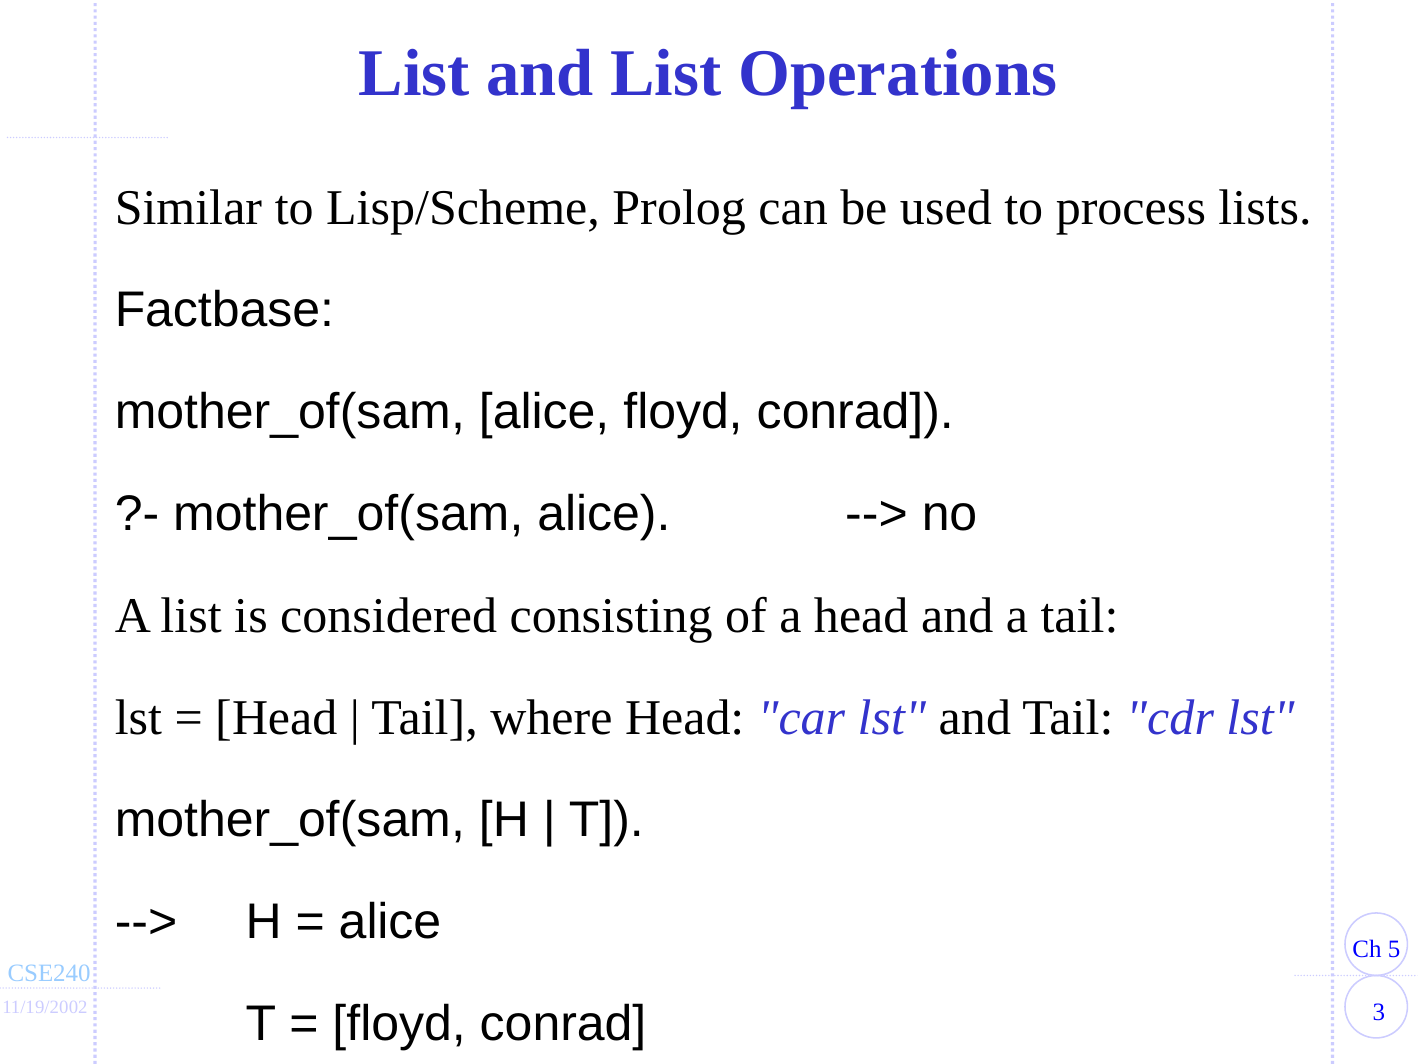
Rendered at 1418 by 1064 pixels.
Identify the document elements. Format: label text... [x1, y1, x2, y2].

text_box List and List Operations [104, 24, 1313, 125]
text_box Similar to Lisp/Scheme, Prolog can be used to process lists. Factbase: mother_of(sam, [alice, floyd, conrad]). ?- mother_of(sam, alice). --> no A list is considered consisting of a head and a tail: lst = [Head | Tail], where Head: "car lst" and Tail: "cdr lst" mother_of(sam, [H | T]). --> H = alice T = [floyd, conrad] [99, 125, 1418, 1058]
